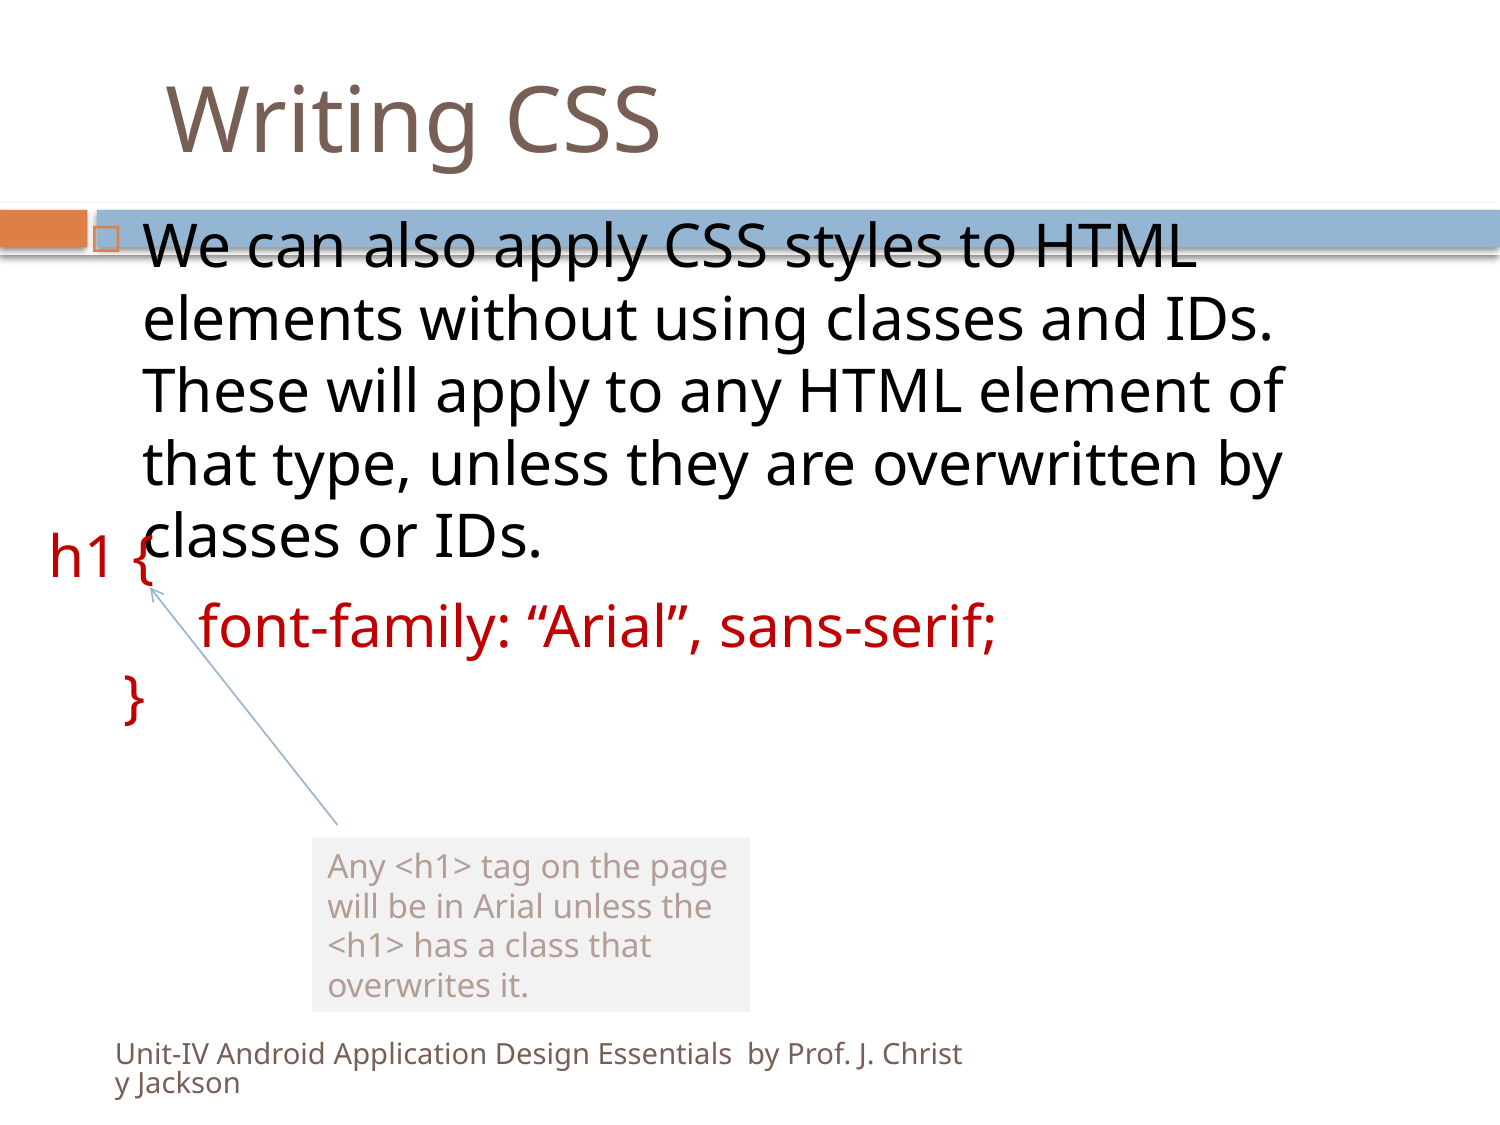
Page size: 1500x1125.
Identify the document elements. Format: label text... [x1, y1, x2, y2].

footer Unit-IV Android Application Design Essentials by Prof. J. Christy Jackson [99, 1025, 990, 1085]
list We can also apply CSS styles to HTML elements without using classes and IDs. These will apply to any HTML element of that type, unless they are overwritten by classes or IDs. [75, 200, 1425, 488]
title Writing CSS [150, 45, 1425, 188]
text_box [149, 587, 338, 826]
text_box h1 { font-family: “Arial”, sans-serif; } [33, 511, 1014, 737]
text_box Any <h1> tag on the page will be in Arial unless the <h1> has a class that overwrites it. [312, 837, 750, 1012]
